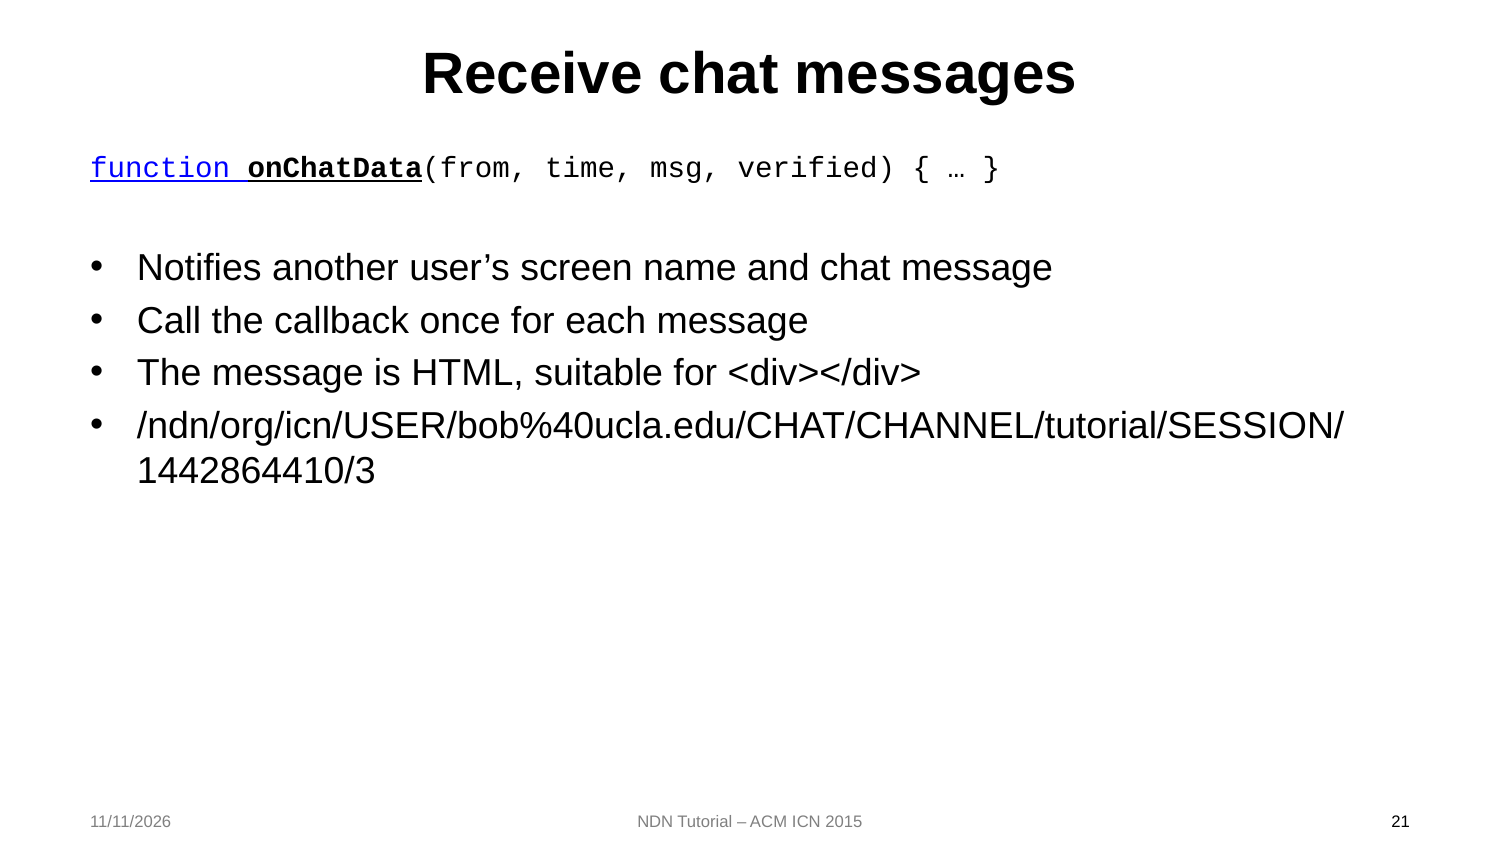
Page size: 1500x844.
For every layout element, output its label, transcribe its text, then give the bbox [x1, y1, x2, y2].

footer NDN Tutorial – ACM ICN 2015 [512, 798, 988, 844]
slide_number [75, 798, 425, 844]
slide_number 21 [1074, 798, 1425, 844]
list function onChatData(from, time, msg, verified) { … } Notifies another user’s screen name and chat message Call the callback once for each message The message is HTML, suitable for <div></div> /ndn/org/icn/USER/bob%40ucla.edu/CHAT/CHANNEL/tutorial/SESSION/1442864410/3 [75, 140, 1425, 799]
title Receive chat messages [75, 0, 1425, 140]
